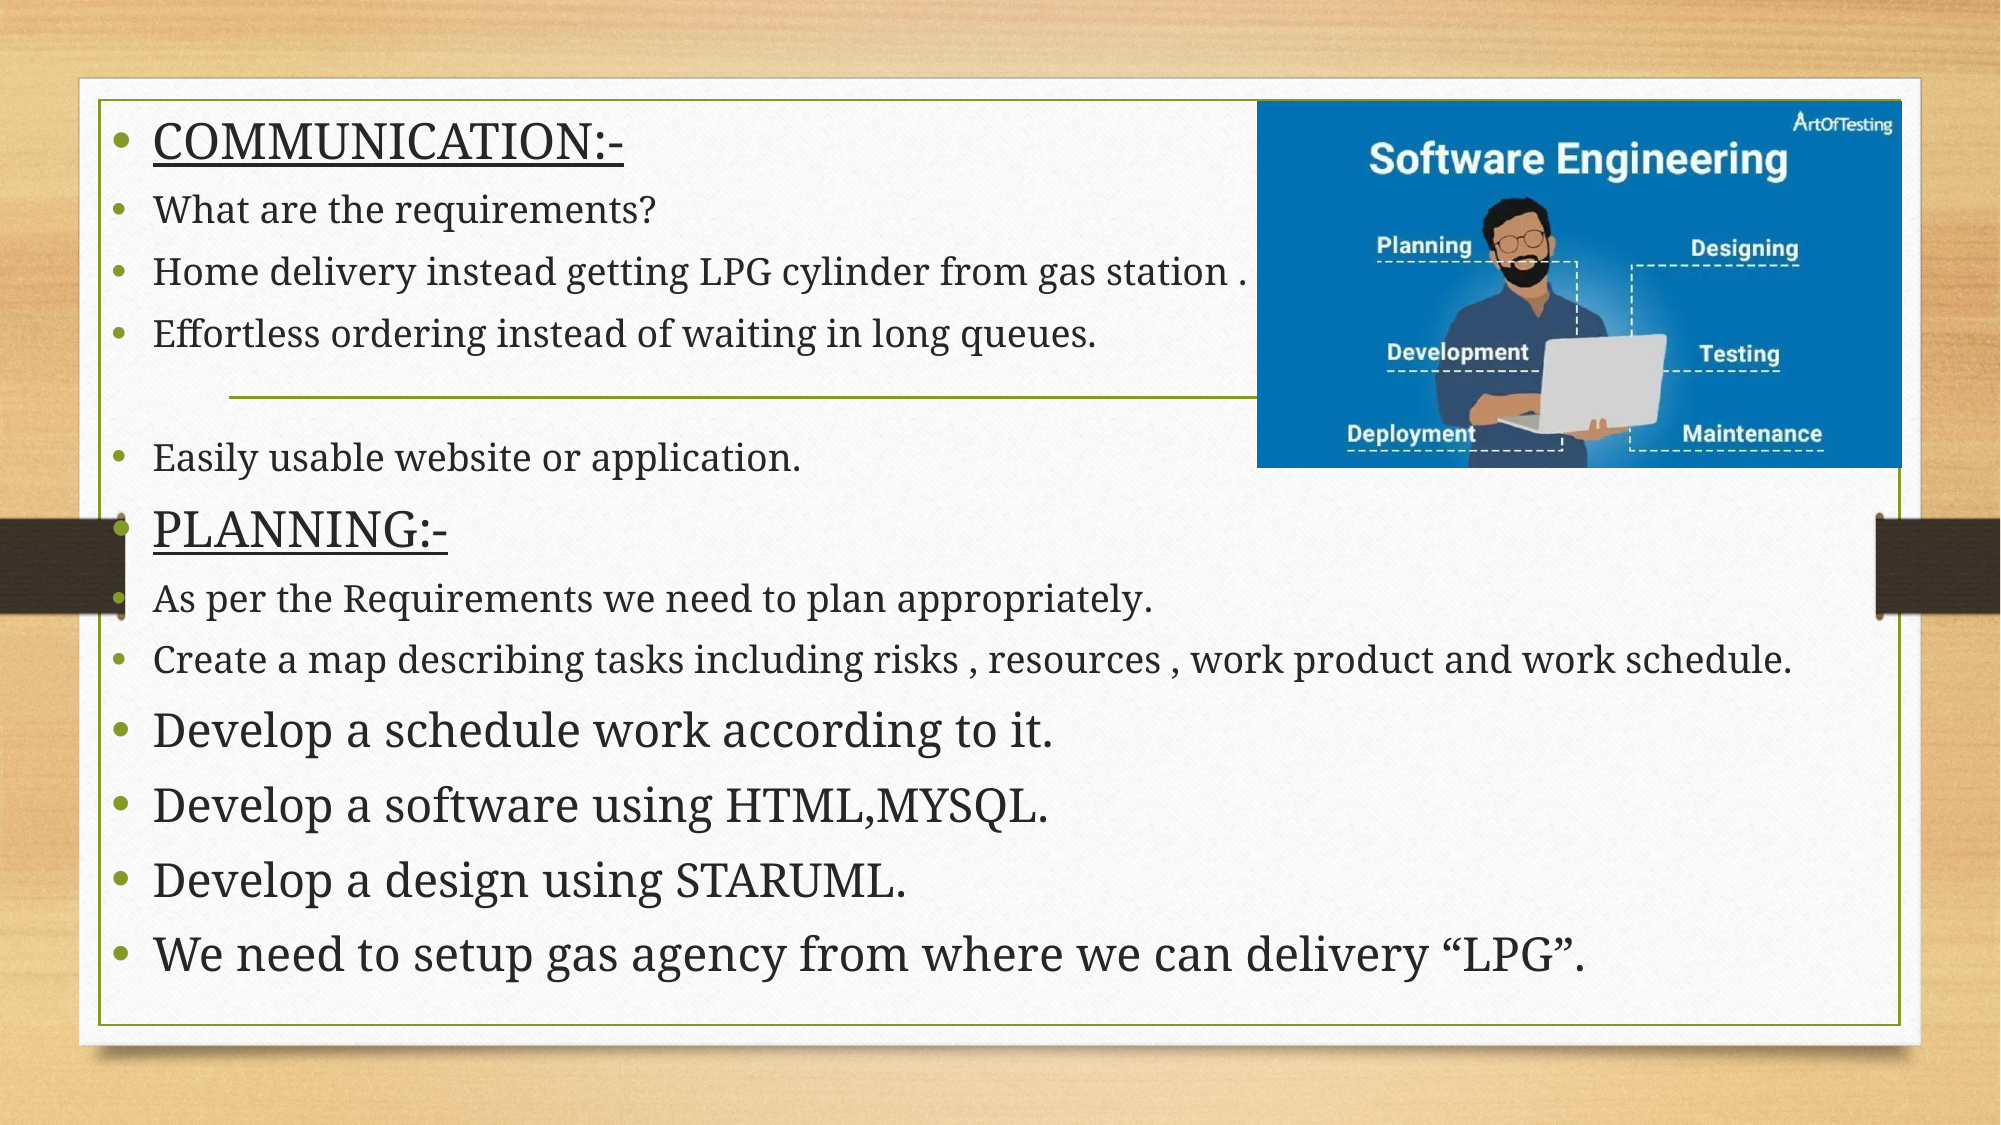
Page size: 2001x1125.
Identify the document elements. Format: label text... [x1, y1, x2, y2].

picture [0, 0, 2001, 1125]
list COMMUNICATION:- What are the requirements? Home delivery instead getting LPG cylinder from gas station . Effortless ordering instead of waiting in long queues. Easily usable website or application. PLANNING:- As per the Requirements we need to plan appropriately. Create a map describing tasks including risks , resources , work product and work schedule. Develop a schedule work according to it. Develop a software using HTML,MYSQL. Develop a design using STARUML. We need to setup gas agency from where we can delivery “LPG”. [96, 101, 1822, 1026]
